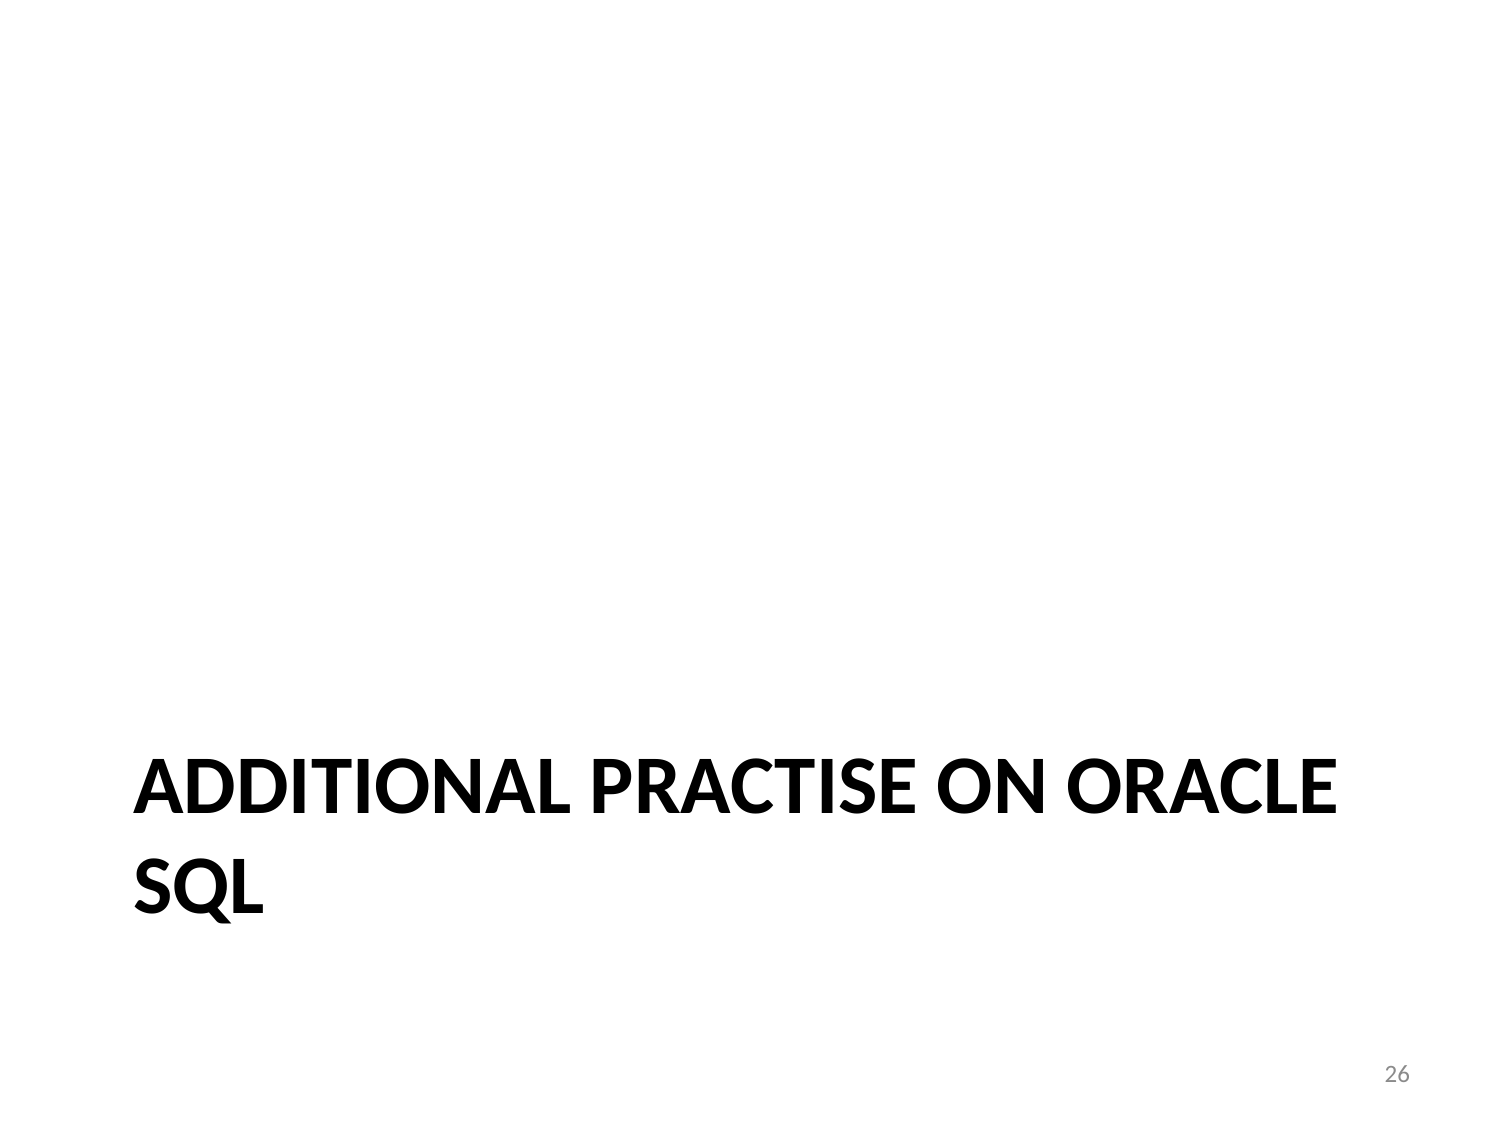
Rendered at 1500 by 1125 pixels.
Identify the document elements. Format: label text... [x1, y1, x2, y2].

slide_number 26 [1074, 1042, 1425, 1103]
title Additional Practise on Oracle SQL [118, 722, 1394, 947]
